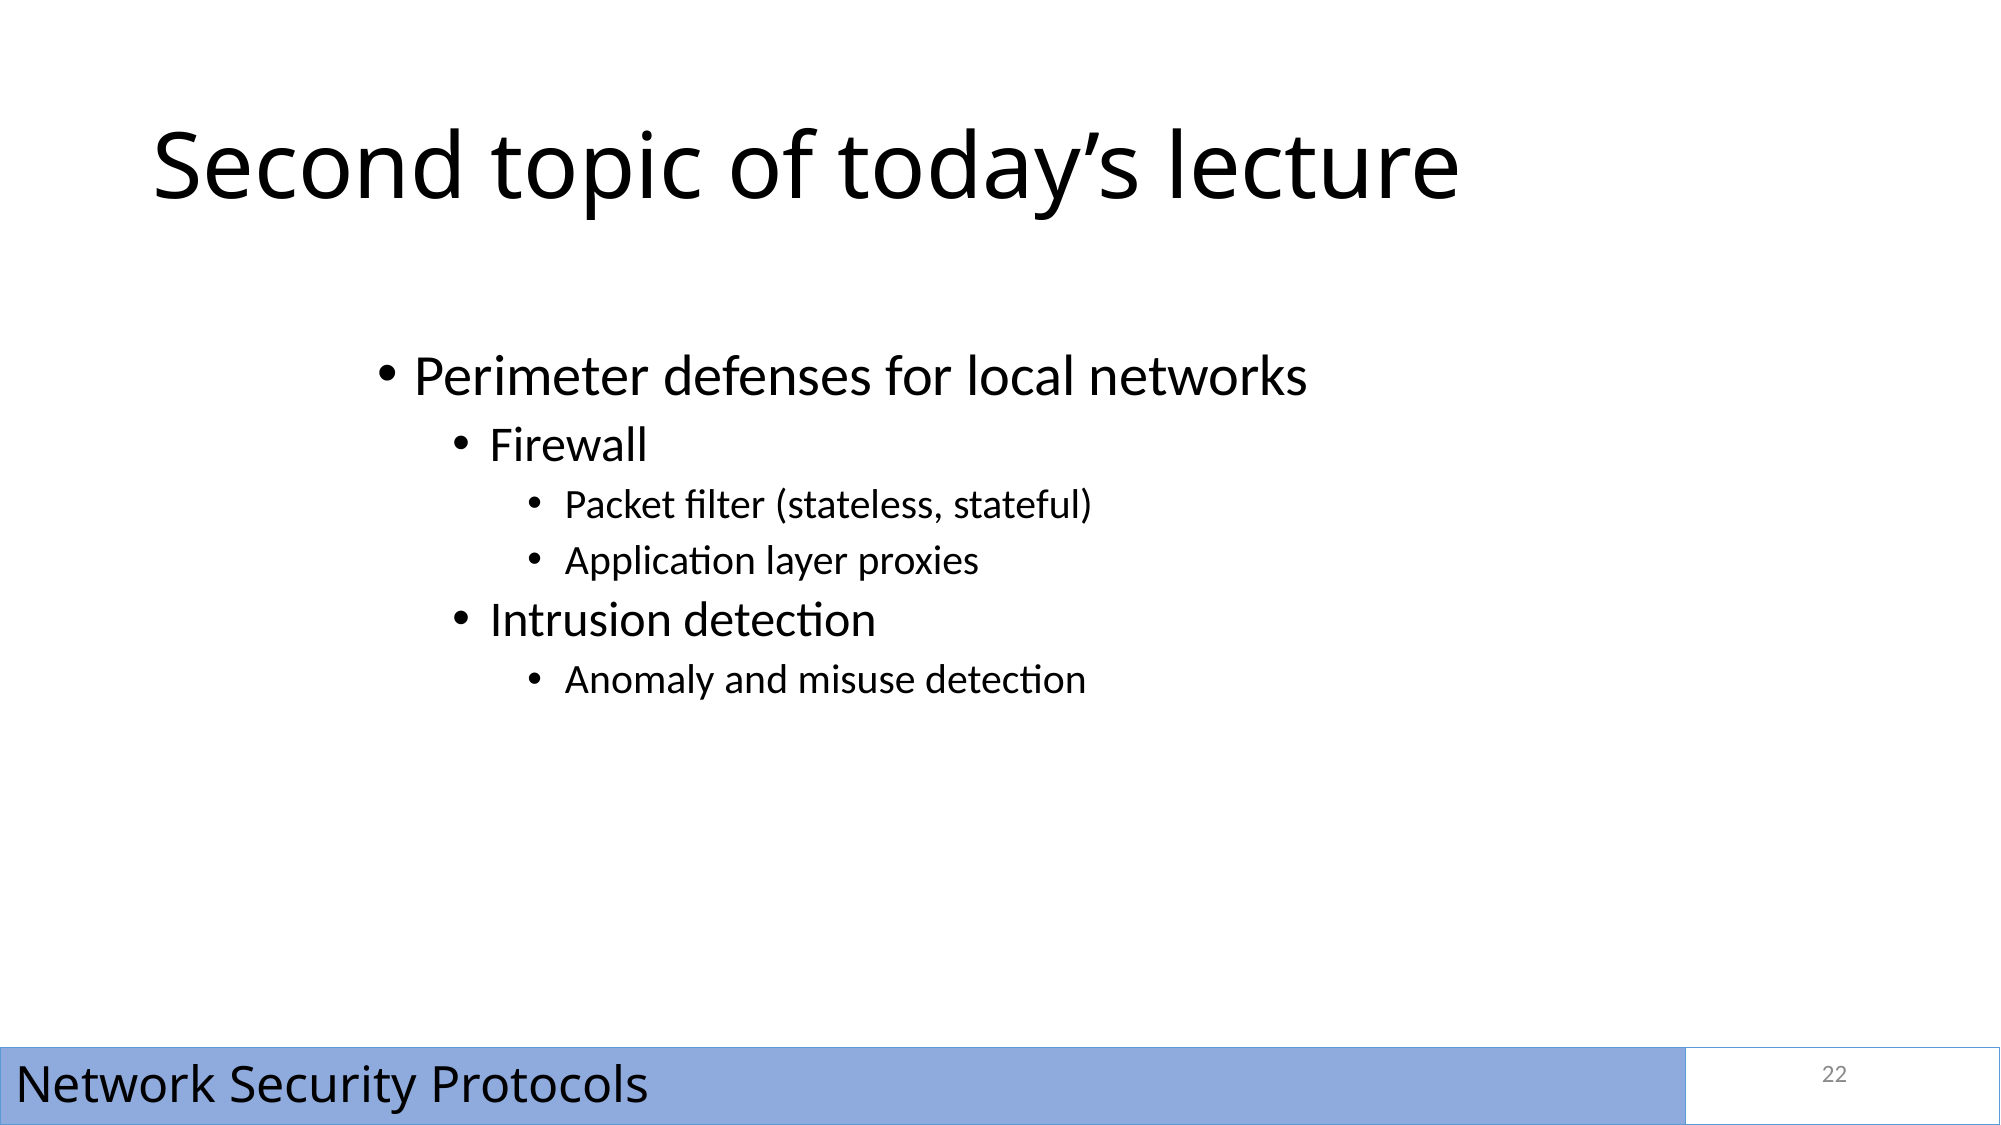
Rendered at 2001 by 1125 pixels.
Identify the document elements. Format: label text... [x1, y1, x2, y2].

title Second topic of today’s lecture [137, 59, 1863, 278]
list Perimeter defenses for local networks Firewall Packet filter (stateless, stateful) Application layer proxies Intrusion detection Anomaly and misuse detection [362, 337, 1638, 910]
slide_number 22 [1412, 1042, 1863, 1103]
text_box Network Security Protocols [0, 1047, 1685, 1125]
text_box [1685, 1047, 2000, 1125]
